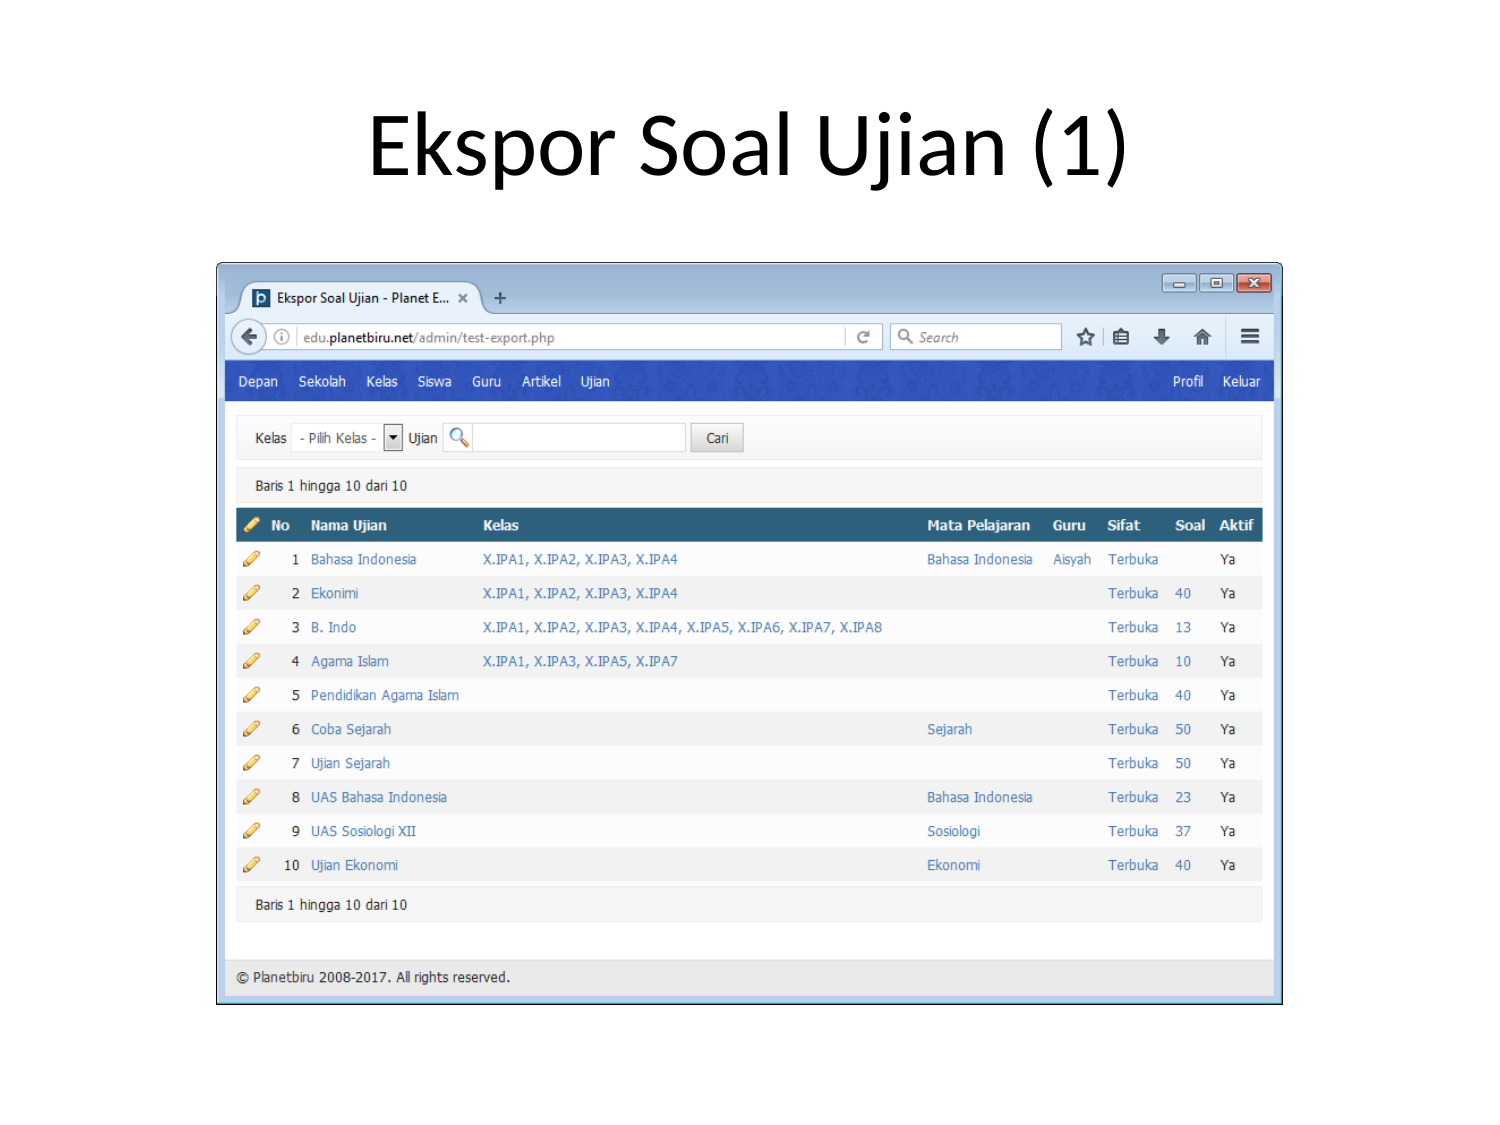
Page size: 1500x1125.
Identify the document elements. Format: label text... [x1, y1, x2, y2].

title Ekspor Soal Ujian (1) [75, 45, 1425, 233]
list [216, 262, 1284, 1006]
